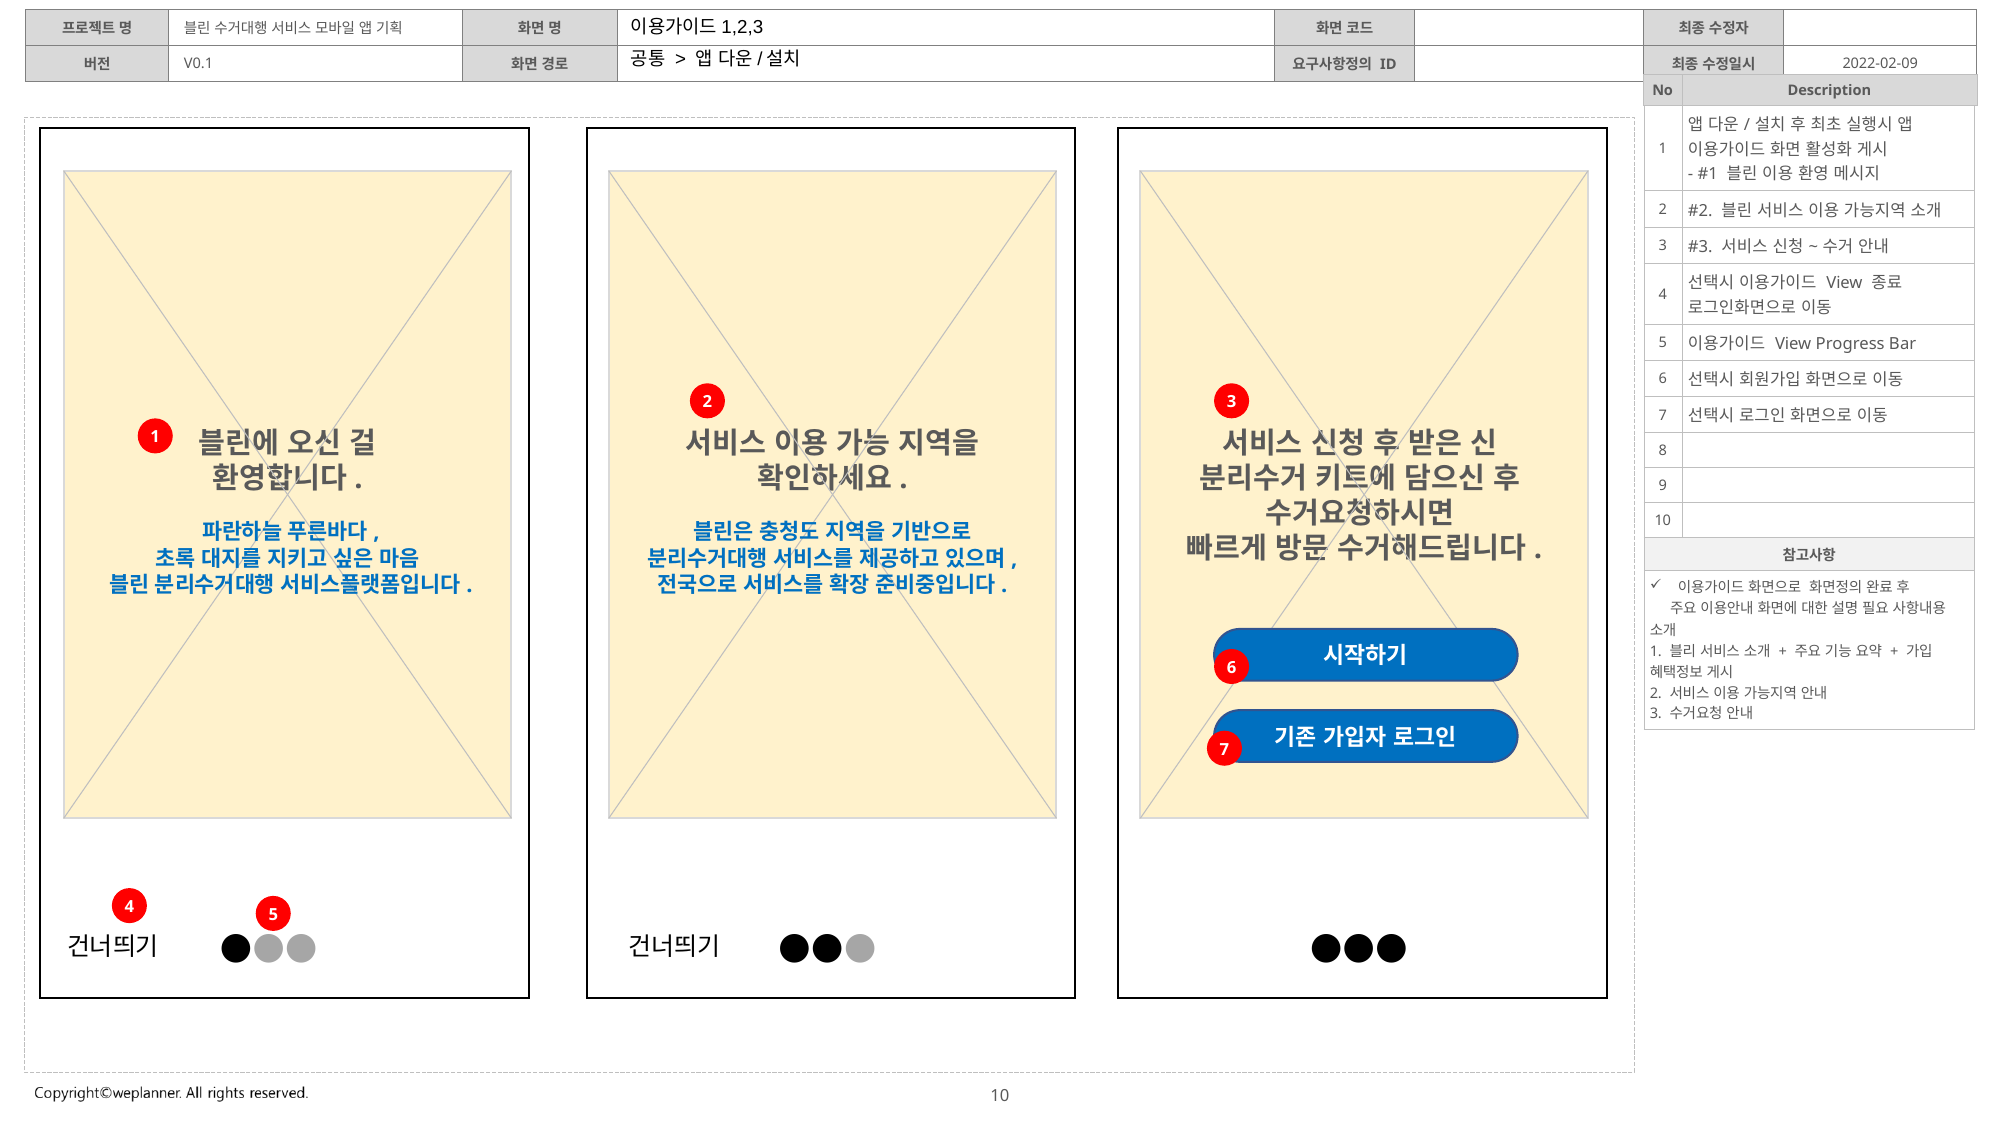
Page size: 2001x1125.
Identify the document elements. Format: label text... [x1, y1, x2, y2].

text_box 건너띄기 [52, 923, 175, 968]
table_cell 선택시 이용가이드 View 종료 로그인화면으로 이동 [1683, 264, 1974, 324]
text_box 5 [255, 895, 291, 931]
table_cell 참고사항 [1645, 538, 1974, 570]
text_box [1140, 170, 1588, 819]
table_cell 4 [1645, 264, 1682, 324]
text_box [63, 170, 512, 819]
text_box ●●● [763, 913, 892, 974]
text_box 공통 > 앱 다운/설치 [616, 42, 1272, 74]
table_cell [1683, 503, 1974, 537]
table_cell 5 [1645, 325, 1682, 360]
table_header 앱 다운/설치 후 최초 실행시 앱 이용가이드 화면 활성화 게시 - #1 블린 이용 환영 메시지 [1683, 106, 1974, 190]
table_cell 8 [1645, 433, 1682, 467]
table_cell 선택시 로그인 화면으로 이동 [1683, 397, 1974, 432]
table_cell 6 [1645, 361, 1682, 396]
table_cell #2. 블린 서비스 이용 가능지역 소개 [1683, 191, 1974, 227]
text_box ●●● [1294, 913, 1423, 974]
table_cell 선택시 회원가입 화면으로 이동 [1683, 361, 1974, 396]
table_cell 7 [1645, 397, 1682, 432]
table_cell #3. 서비스 신청~수거 안내 [1683, 228, 1974, 263]
text_box [1117, 127, 1608, 999]
table_cell 이용가이드 화면으로 화면정의 완료 후 주요 이용안내 화면에 대한 설명 필요 사항내용 소개 1. 블리 서비스 소개 + 주요 기능 요약 + 가입 혜택정보 게시 2. 서비스 이용 가능지역 안내 3. 수거요청 안내 [1645, 571, 1974, 729]
table_cell 3 [1645, 228, 1682, 263]
text_box [586, 127, 1076, 999]
table_cell [1683, 468, 1974, 502]
table_cell 9 [1645, 468, 1682, 502]
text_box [608, 170, 1057, 819]
table_cell 10 [1645, 503, 1682, 537]
table_header 1 [1645, 106, 1682, 190]
table_cell 2 [1645, 191, 1682, 227]
text_box ●●● [204, 913, 333, 974]
text_box 건너띄기 [613, 923, 736, 968]
text_box [39, 127, 530, 999]
table_cell [1683, 433, 1974, 467]
slide_number 10 [0, 1067, 2000, 1125]
text_box 이용가이드1,2,3 [616, 10, 1272, 42]
table_cell 이용가이드 View Progress Bar [1683, 325, 1974, 360]
text_box 4 [111, 888, 147, 924]
